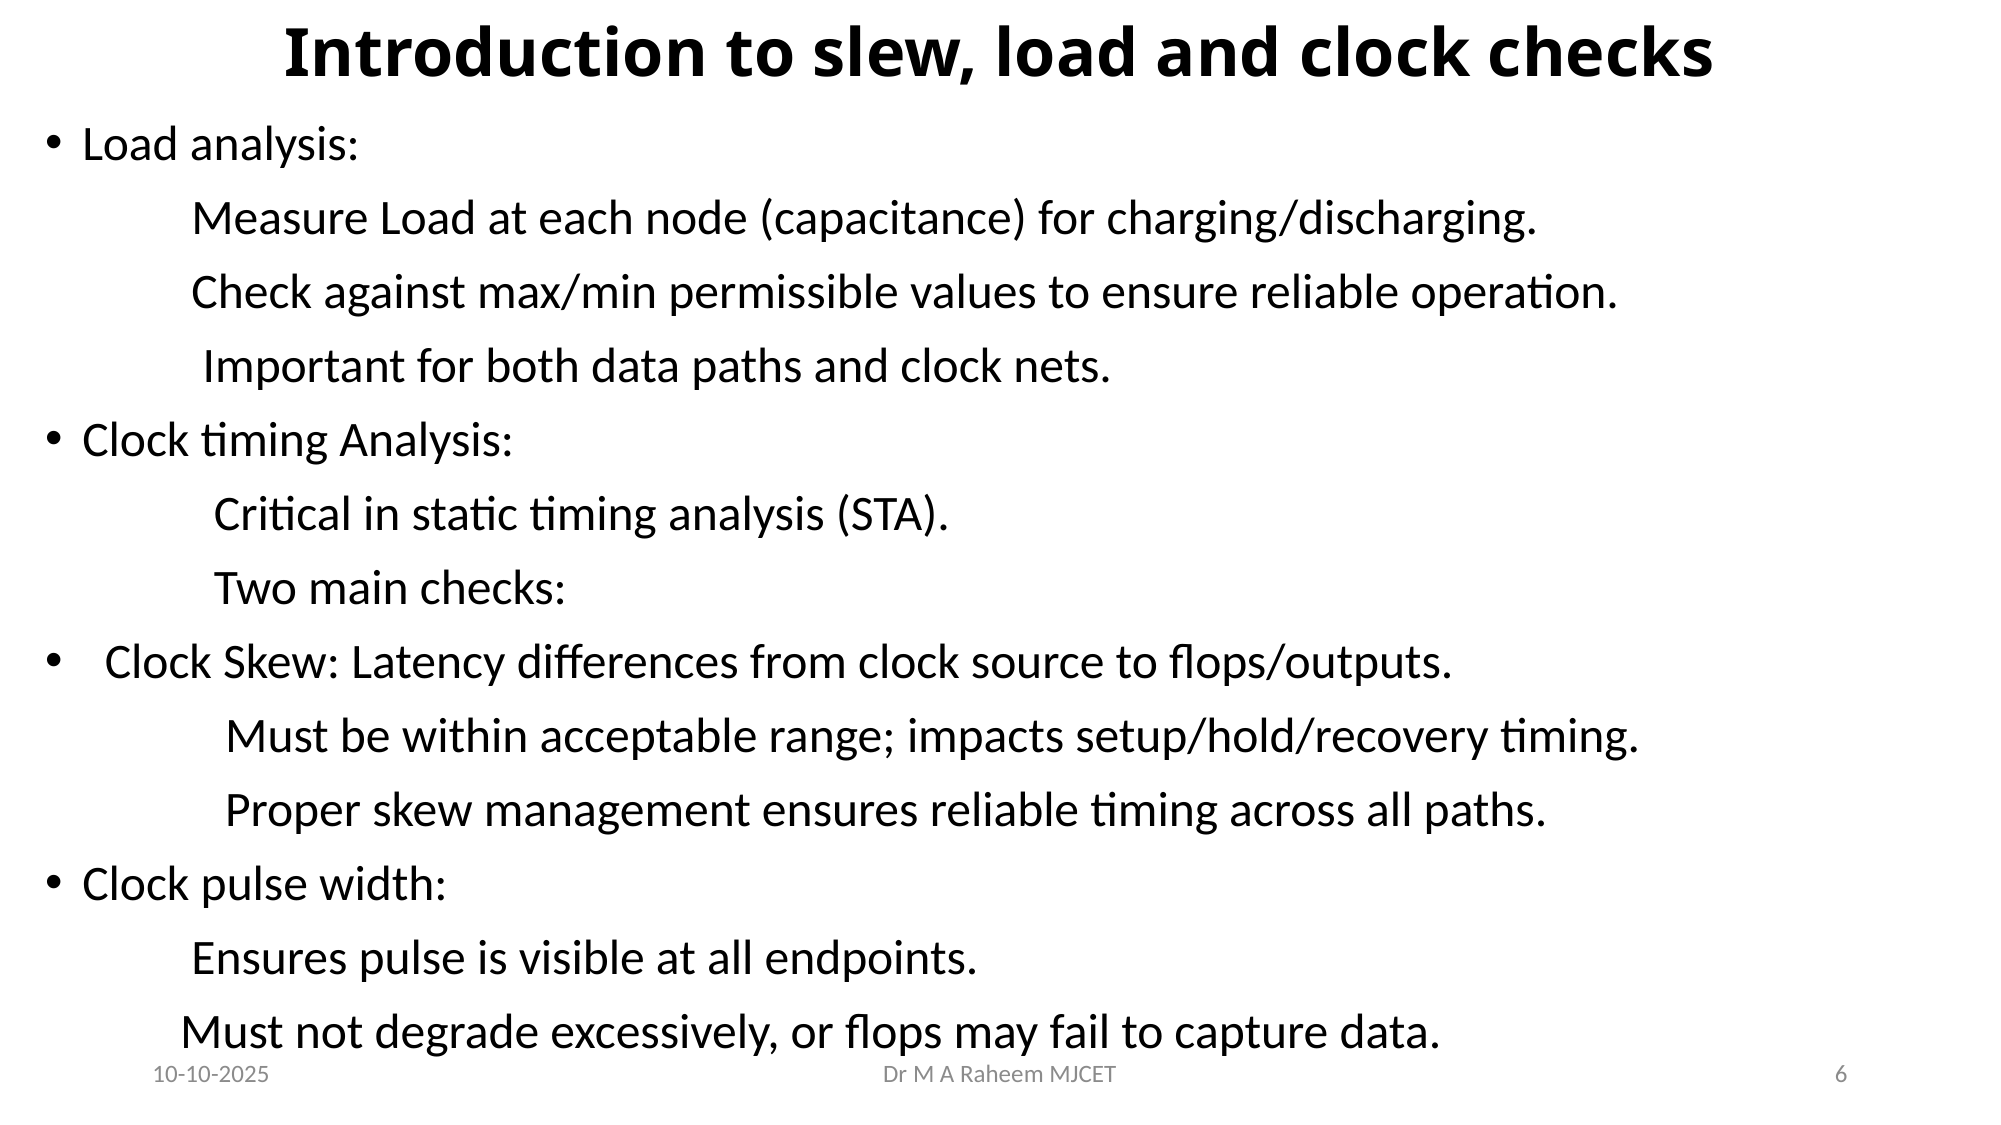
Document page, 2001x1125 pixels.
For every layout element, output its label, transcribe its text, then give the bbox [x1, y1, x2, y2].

footer Dr M A Raheem MJCET [662, 1042, 1338, 1103]
slide_number 6 [1412, 1042, 1863, 1103]
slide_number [137, 1042, 588, 1103]
title Introduction to slew, load and clock checks [137, 0, 1863, 110]
list Load analysis: Measure Load at each node (capacitance) for charging/discharging. Check against max/min permissible values to ensure reliable operation. Important for both data paths and clock nets. Clock timing Analysis: Critical in static timing analysis (STA). Two main checks: Clock Skew: Latency differences from clock source to flops/outputs. Must be within acceptable range; impacts setup/hold/recovery timing. Proper skew management ensures reliable timing across all paths. Clock pulse width: Ensures pulse is visible at all endpoints. Must not degrade excessively, or flops may fail to capture data. [30, 110, 1970, 1072]
